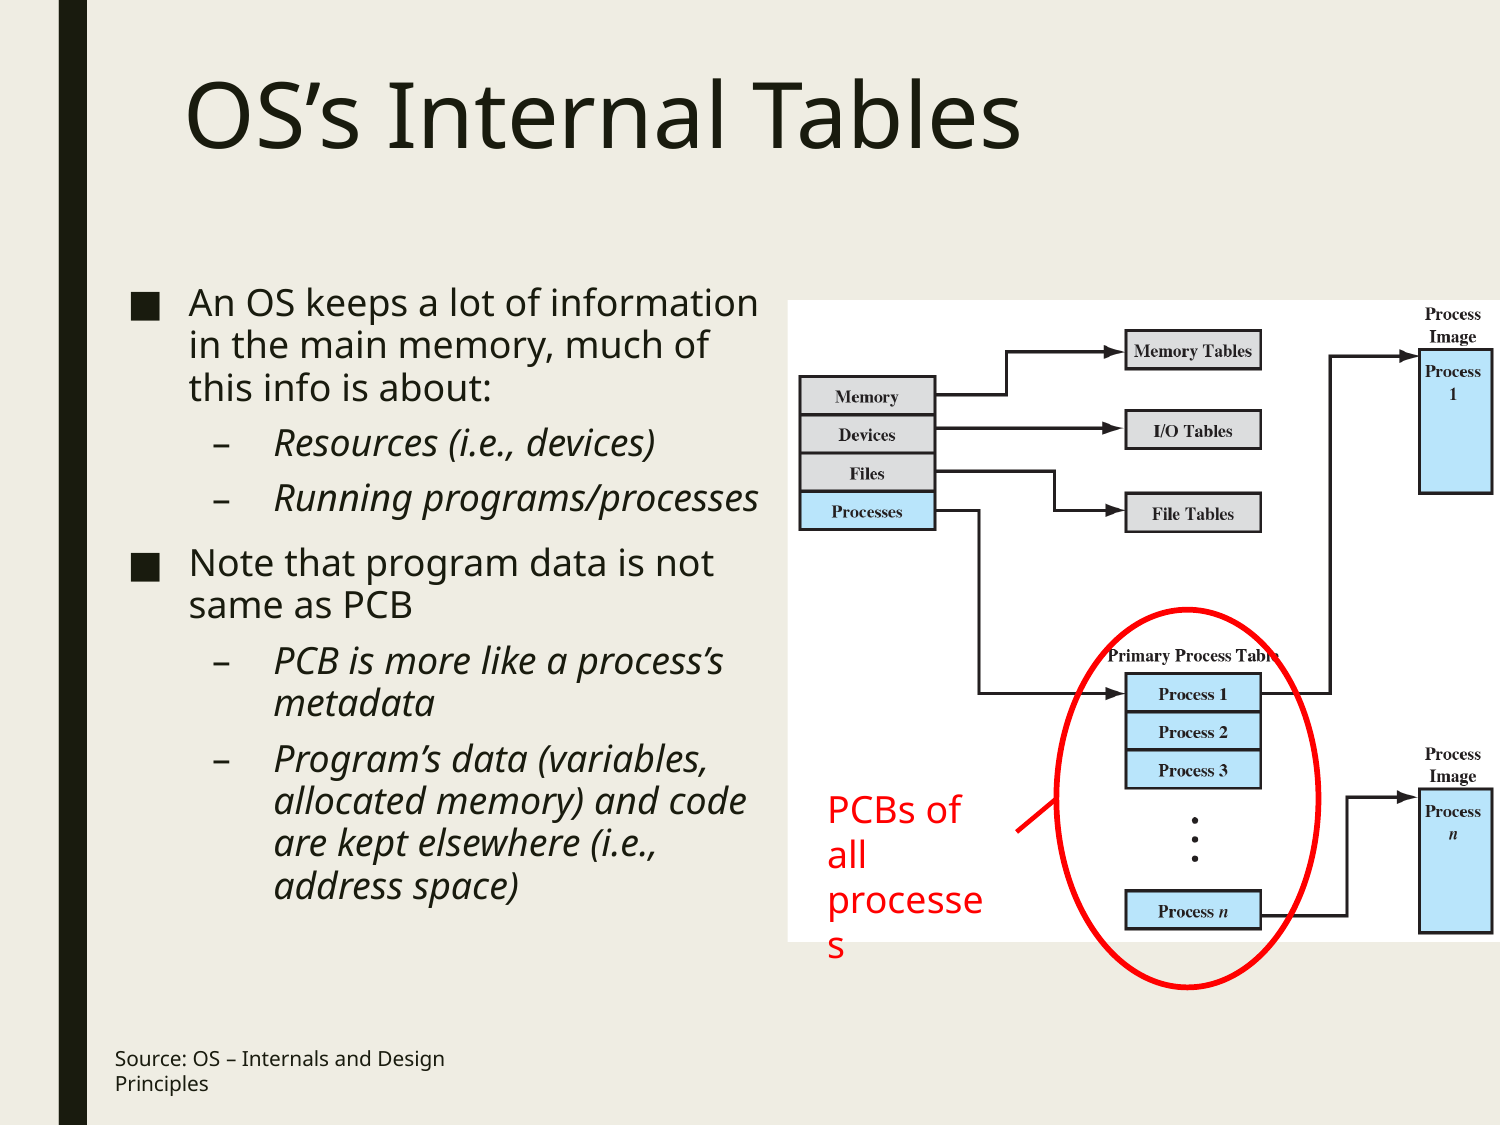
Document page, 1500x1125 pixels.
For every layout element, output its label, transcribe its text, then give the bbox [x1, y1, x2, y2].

list An OS keeps a lot of information in the main memory, much of this info is about: Resources (i.e., devices) Running programs/processes Note that program data is not same as PCB PCB is more like a process’s metadata Program’s data (variables, allocated memory) and code are kept elsewhere (i.e., address space) [112, 275, 788, 975]
title OS’s Internal Tables [168, 62, 1351, 250]
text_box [787, 299, 1500, 988]
slide_number Source: OS – Internals and Design Principles [99, 1037, 463, 1104]
